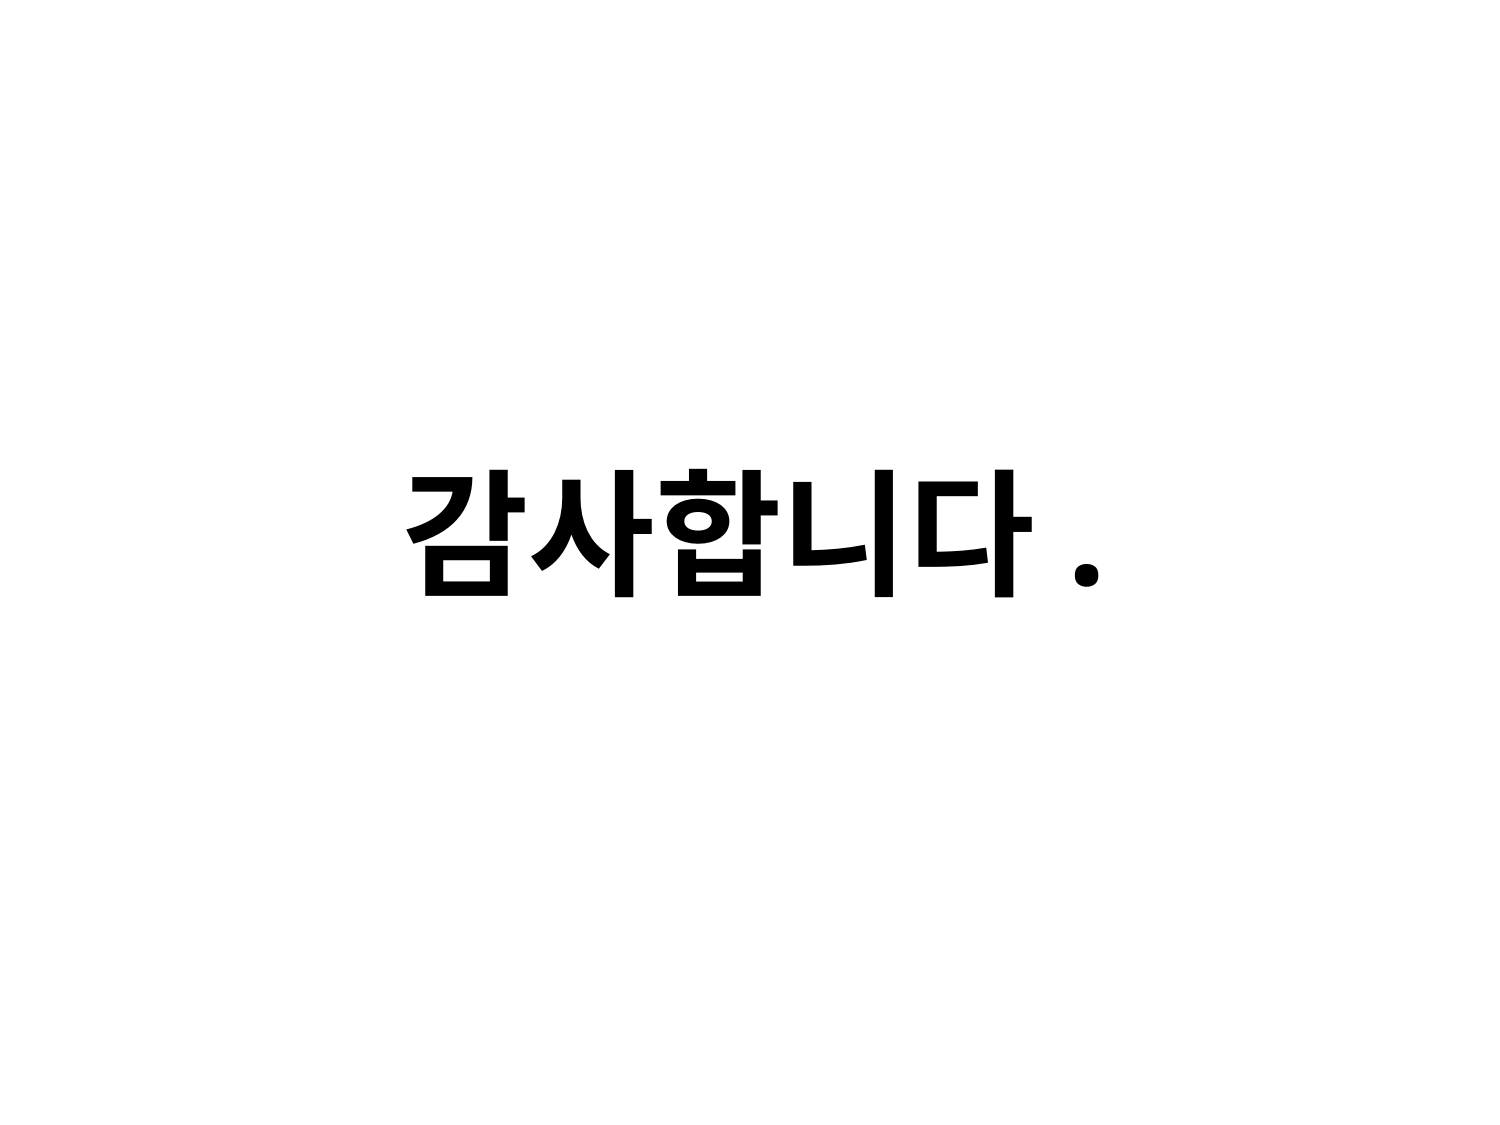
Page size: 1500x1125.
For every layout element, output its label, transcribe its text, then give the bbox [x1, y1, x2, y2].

text_box 감사합니다. [243, 440, 1266, 621]
